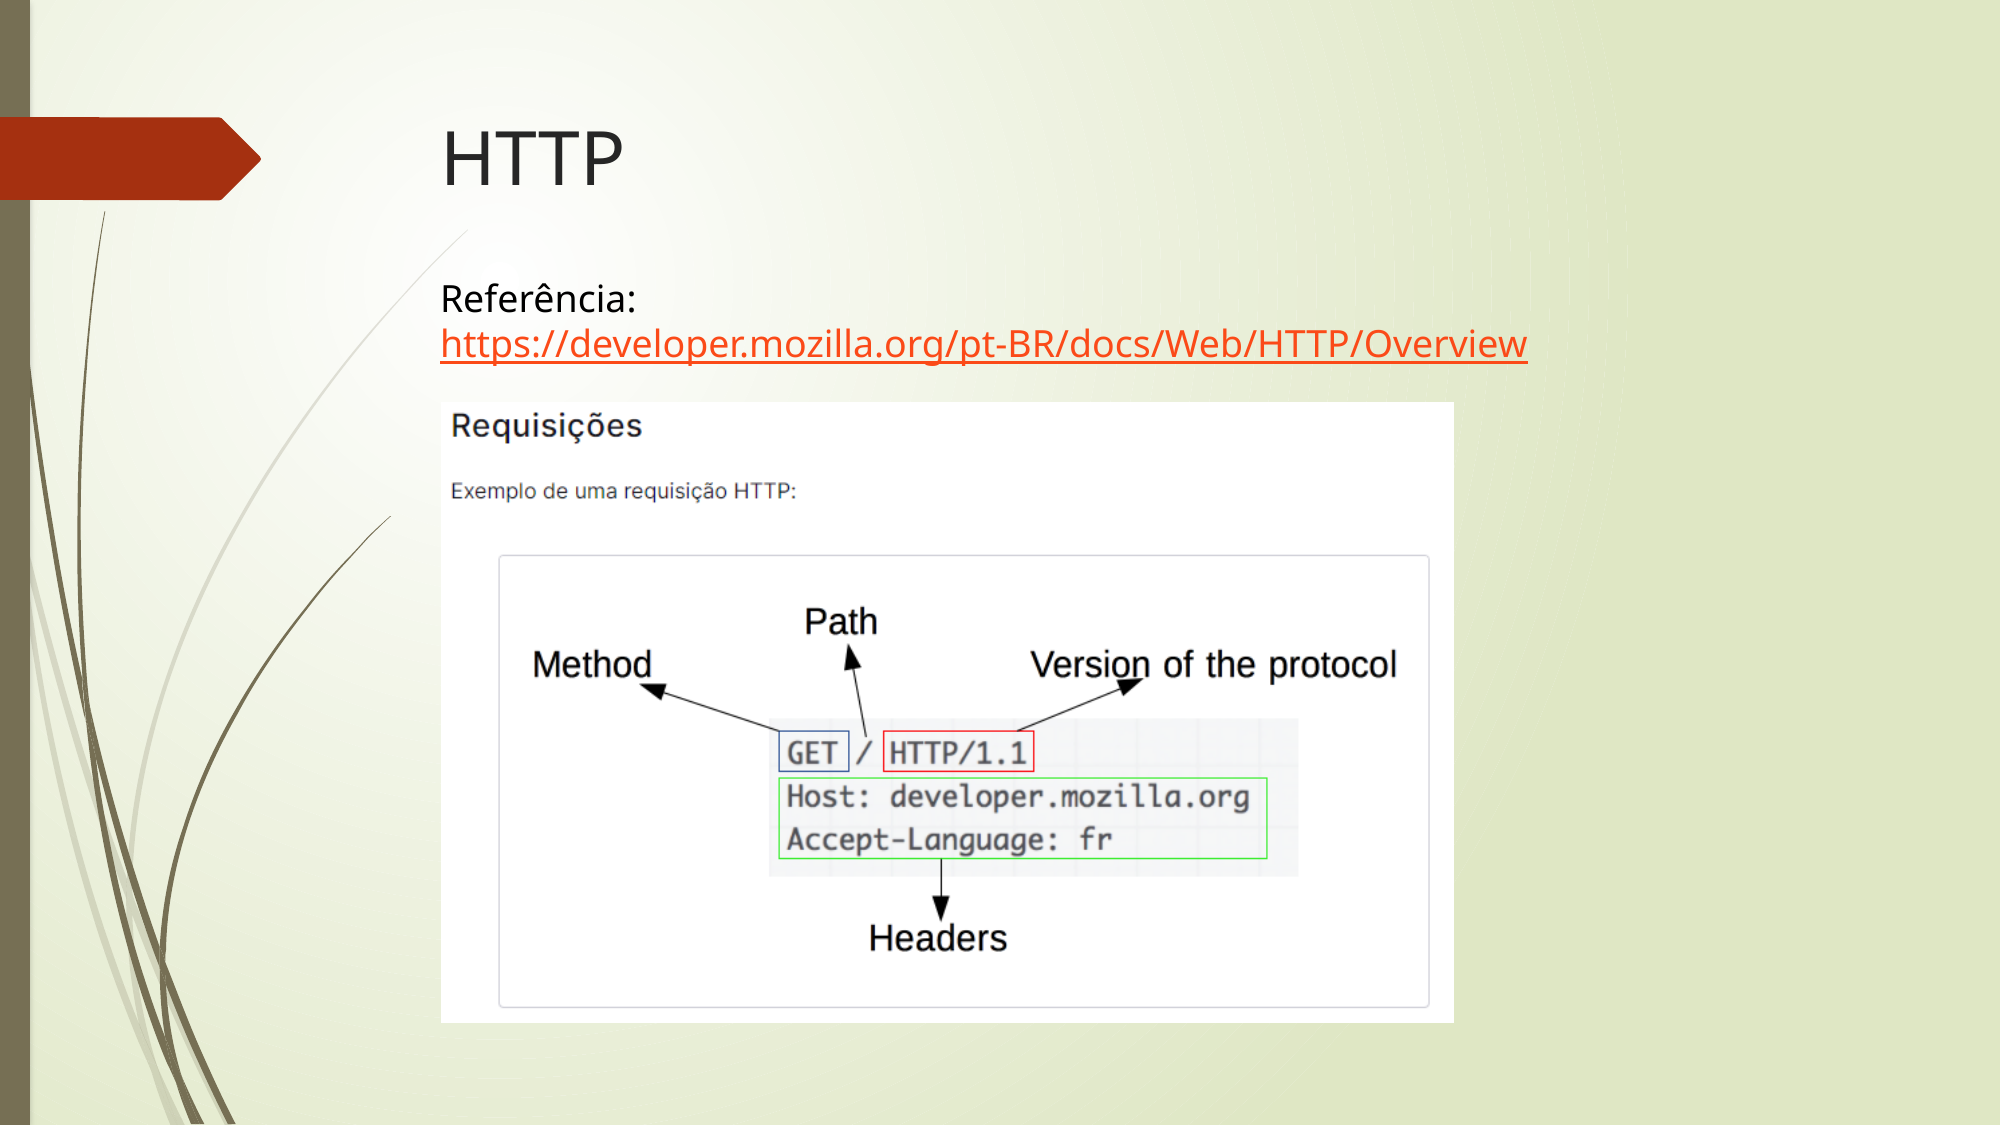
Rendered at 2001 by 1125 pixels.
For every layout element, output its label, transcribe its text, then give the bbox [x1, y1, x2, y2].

text_box Referência: https://developer.mozilla.org/pt-BR/docs/Web/HTTP/Overview [425, 268, 1643, 424]
title HTTP [425, 102, 1888, 313]
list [441, 402, 1454, 1023]
